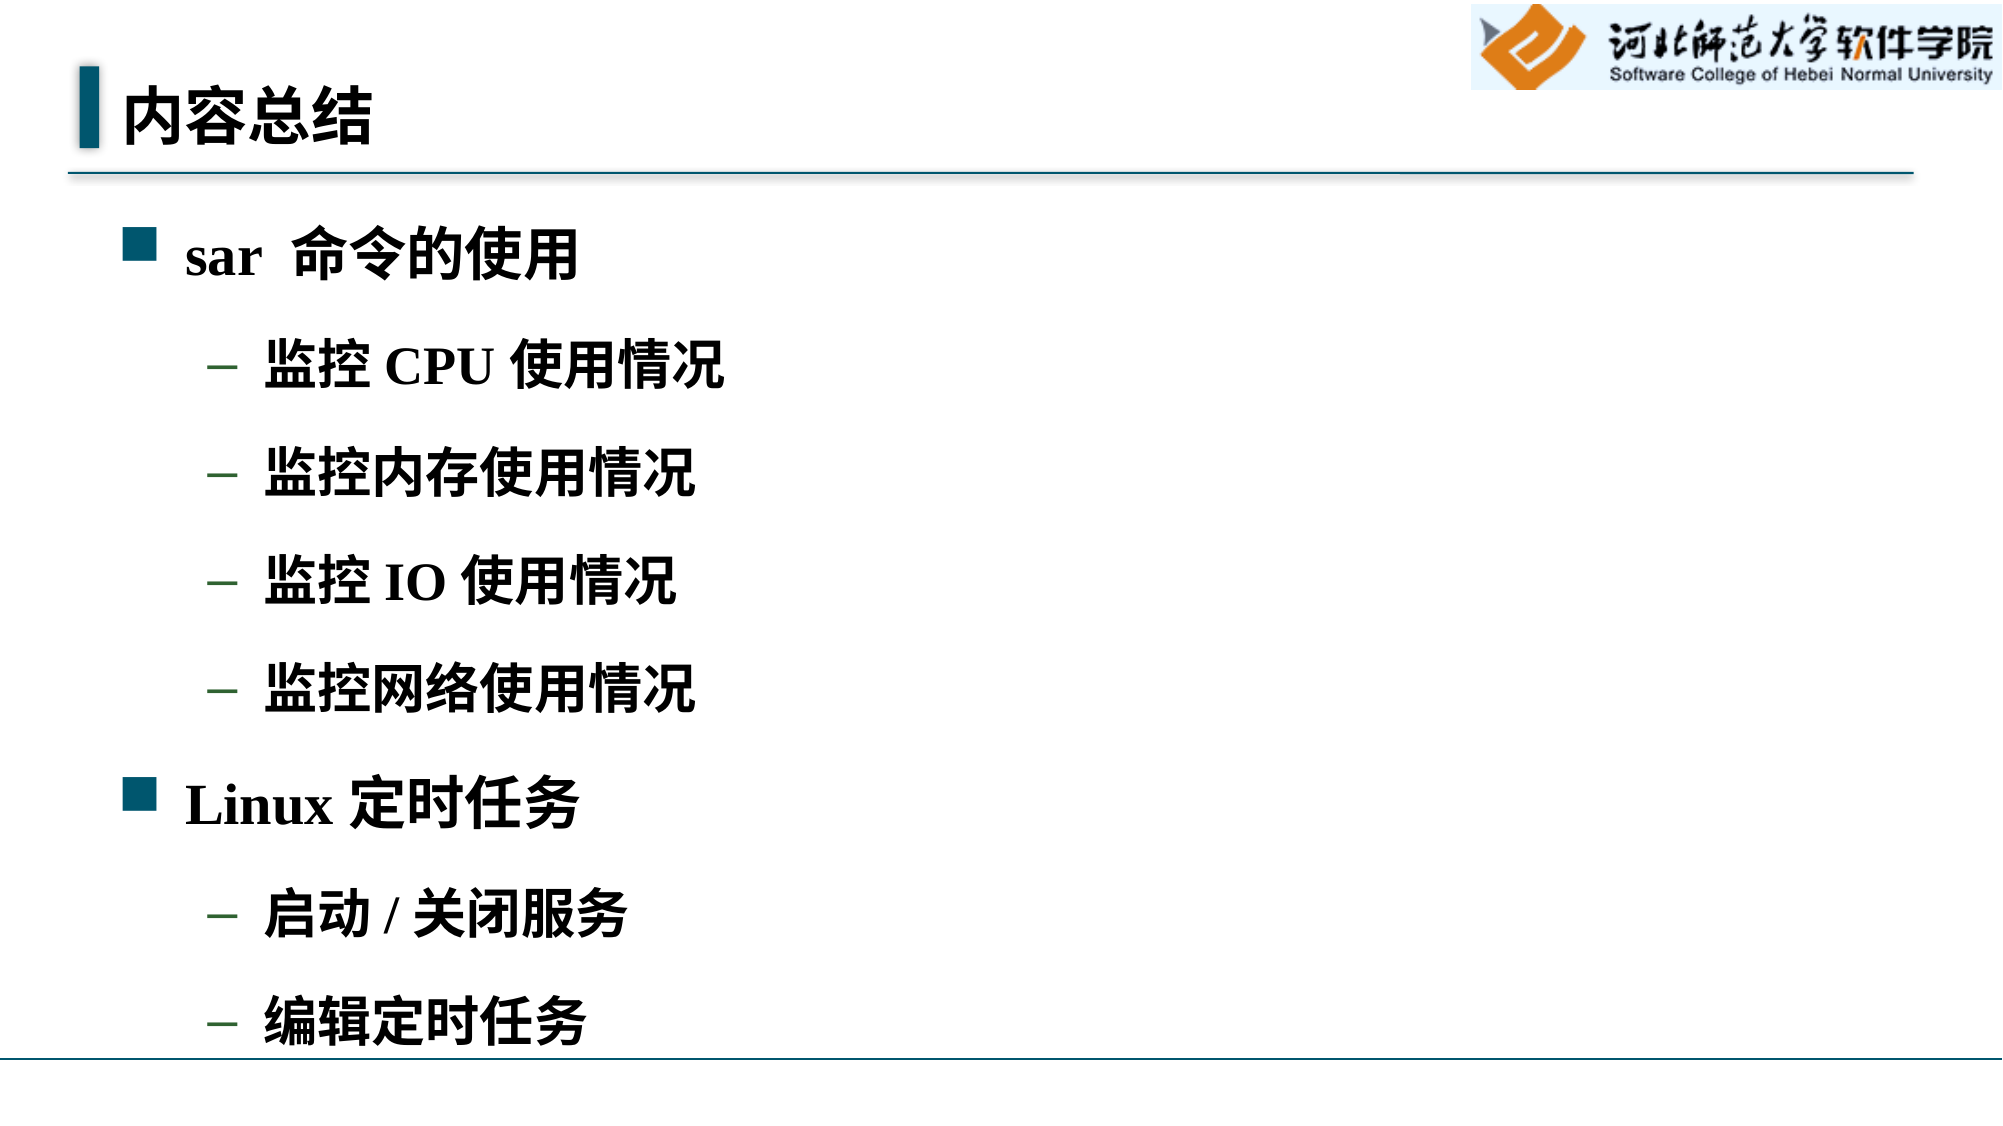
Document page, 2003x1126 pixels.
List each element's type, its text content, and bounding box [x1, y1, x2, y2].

picture [1471, 4, 2002, 90]
list sar 命令的使用 监控CPU使用情况 监控内存使用情况 监控IO使用情况 监控网络使用情况 Linux定时任务 启动/关闭服务 编辑定时任务 [99, 172, 1903, 1000]
title 内容总结 [103, 66, 1462, 162]
